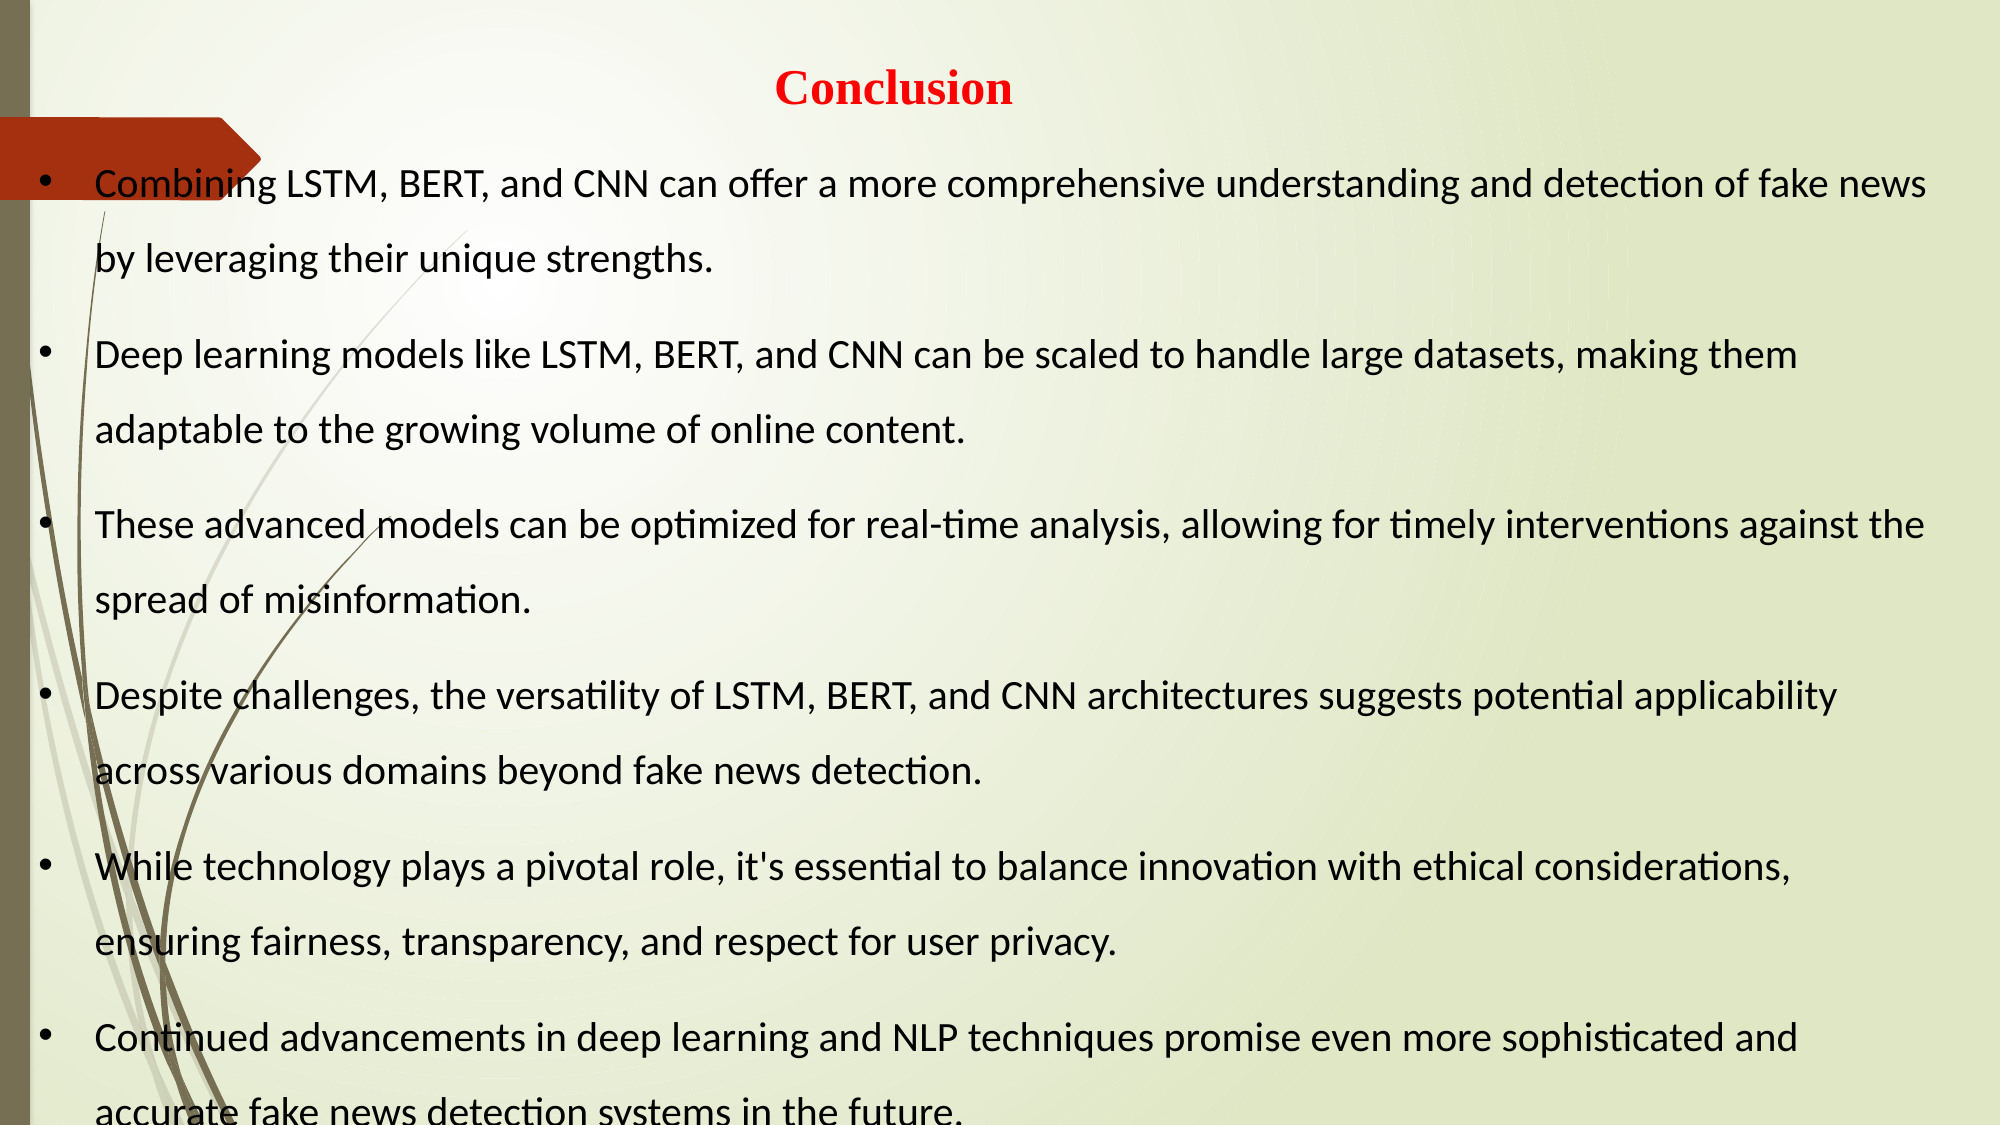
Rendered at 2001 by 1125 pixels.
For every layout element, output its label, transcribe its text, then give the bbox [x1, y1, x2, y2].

text_box Combining LSTM, BERT, and CNN can offer a more comprehensive understanding and detection of fake news by leveraging their unique strengths. Deep learning models like LSTM, BERT, and CNN can be scaled to handle large datasets, making them adaptable to the growing volume of online content. These advanced models can be optimized for real-time analysis, allowing for timely interventions against the spread of misinformation. Despite challenges, the versatility of LSTM, BERT, and CNN architectures suggests potential applicability across various domains beyond fake news detection. While technology plays a pivotal role, it's essential to balance innovation with ethical considerations, ensuring fairness, transparency, and respect for user privacy. Continued advancements in deep learning and NLP techniques promise even more sophisticated and accurate fake news detection systems in the future. [23, 123, 1947, 1125]
text_box Conclusion [0, 47, 2000, 123]
